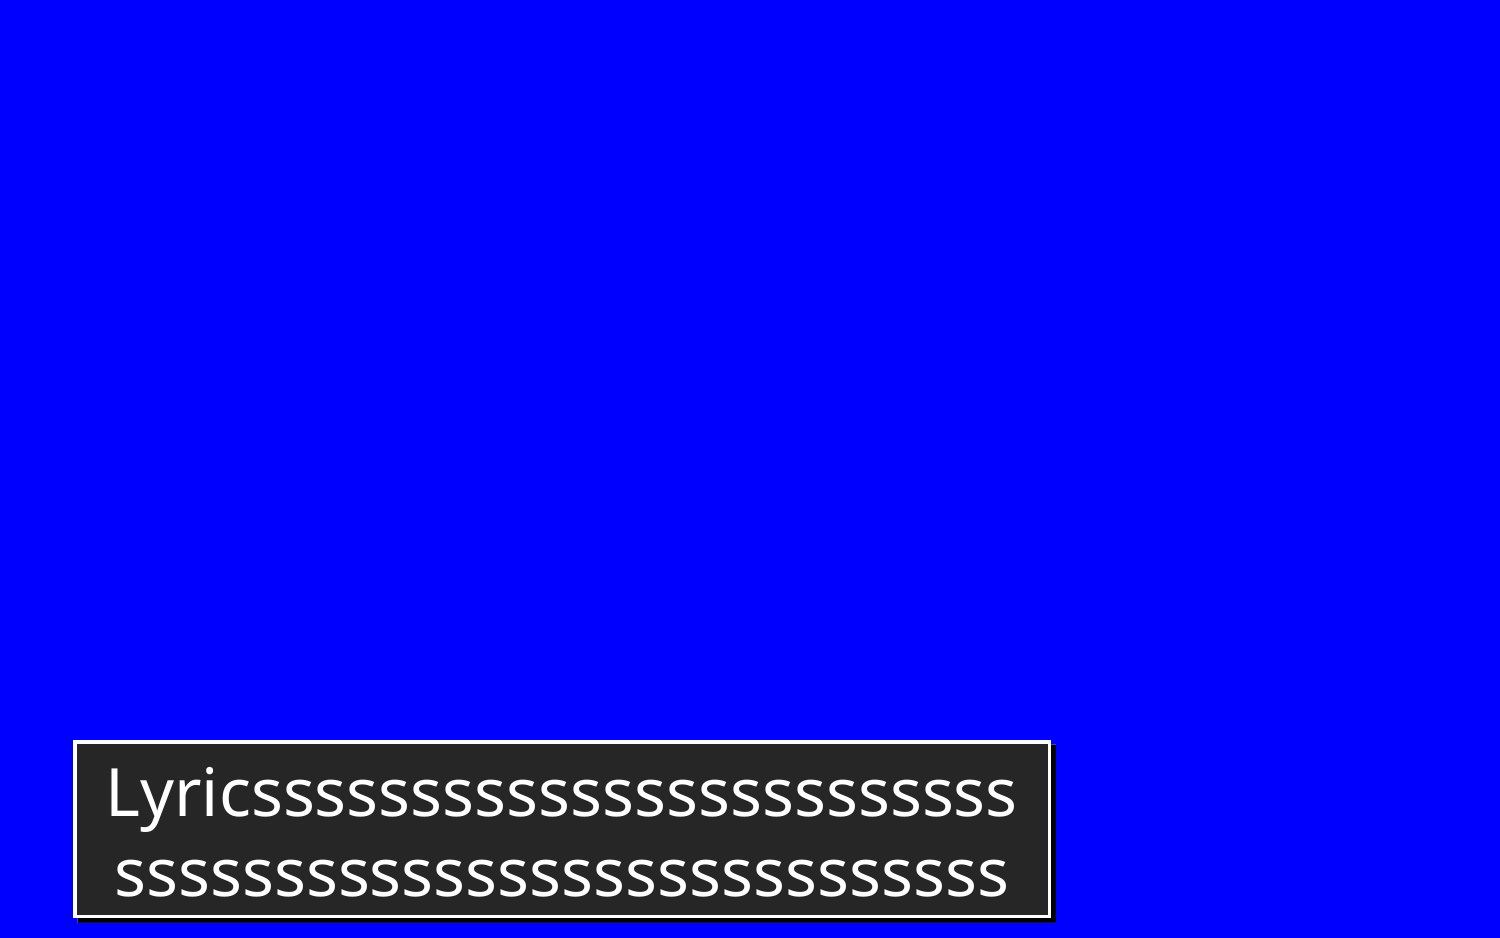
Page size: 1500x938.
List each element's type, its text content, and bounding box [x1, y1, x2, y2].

text_box Lyricssssssssssssssssssssssssssssssssssssssssssssssssssss [74, 741, 1050, 917]
